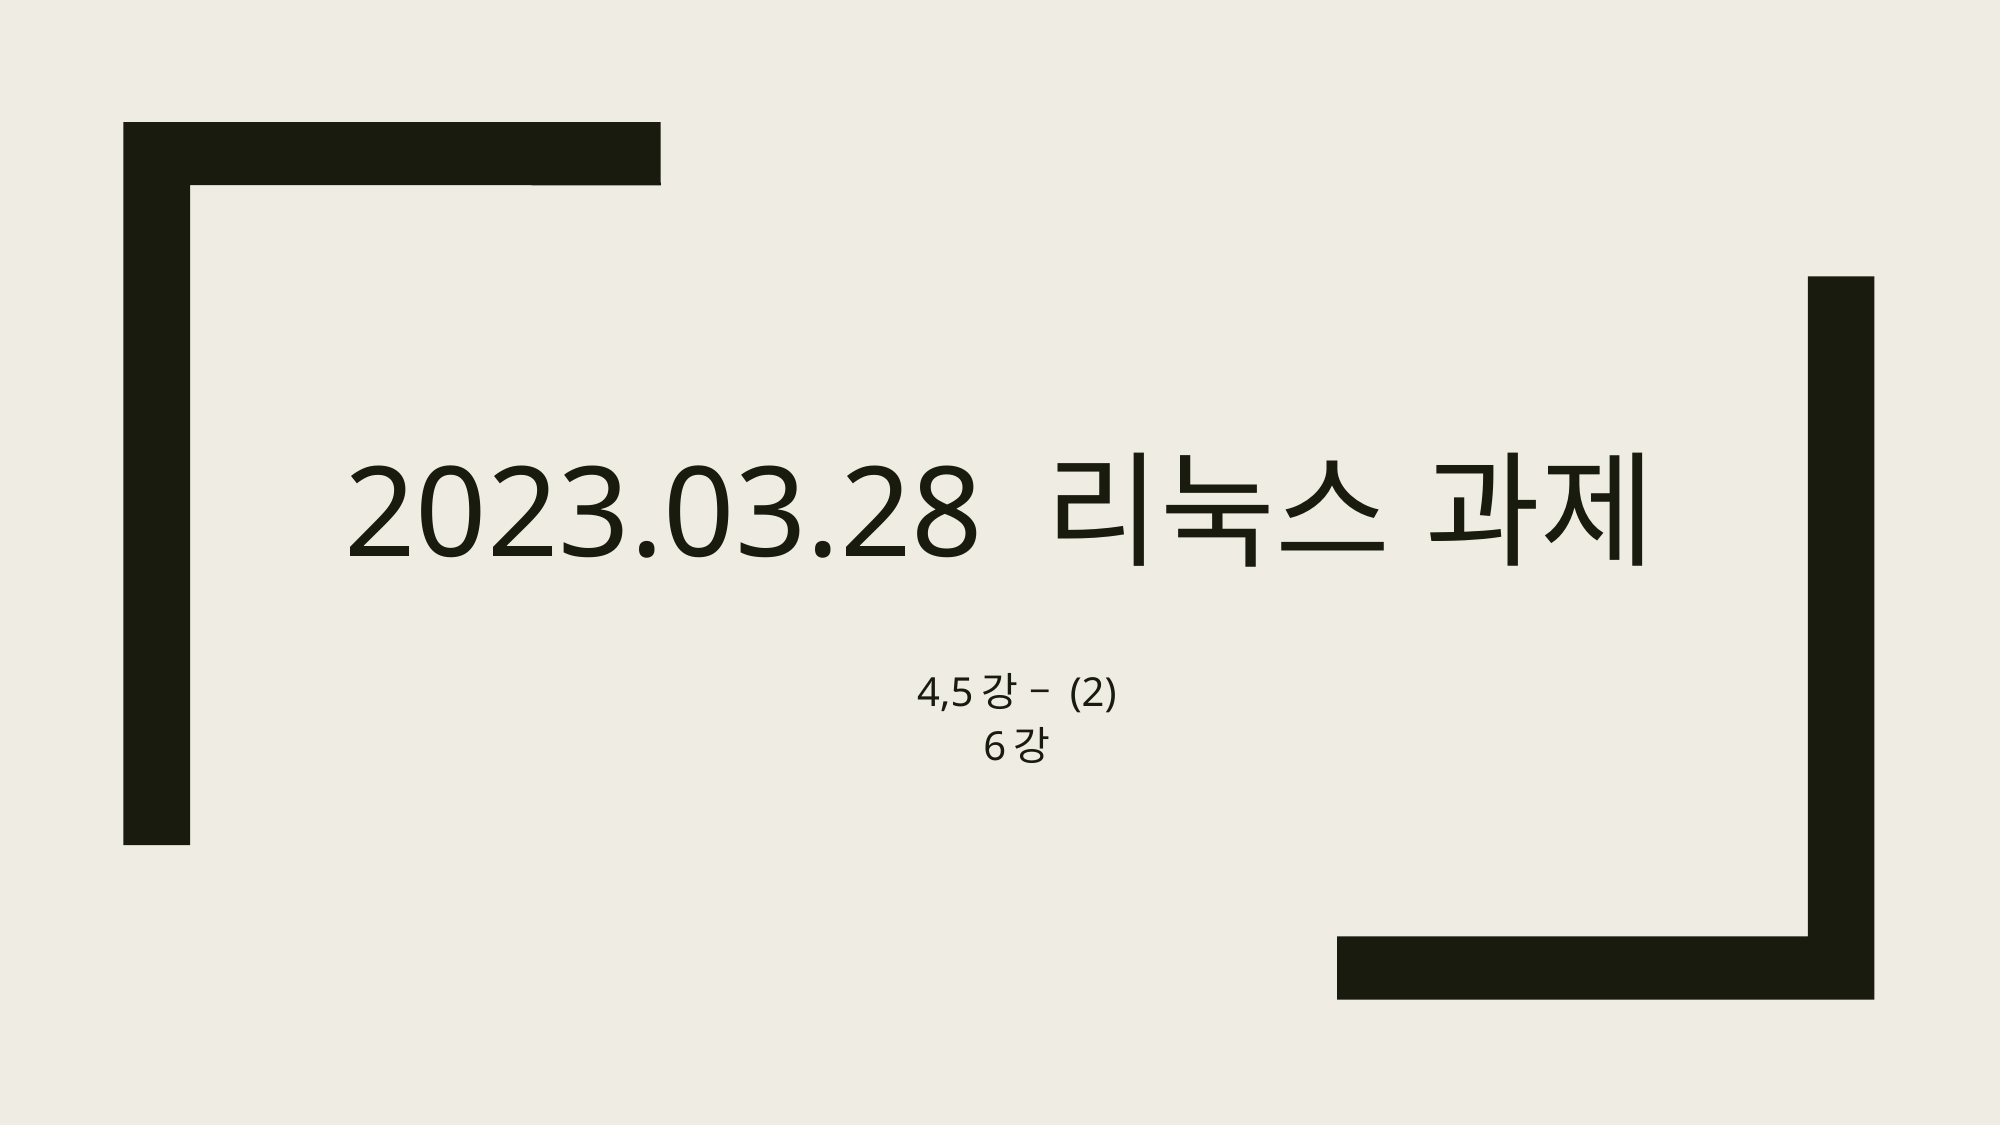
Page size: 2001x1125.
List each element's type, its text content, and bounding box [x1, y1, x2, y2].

title 2023.03.28 리눅스 과제 [314, 439, 1686, 592]
subtitle 4,5강 – (2) 6강 [456, 653, 1578, 777]
